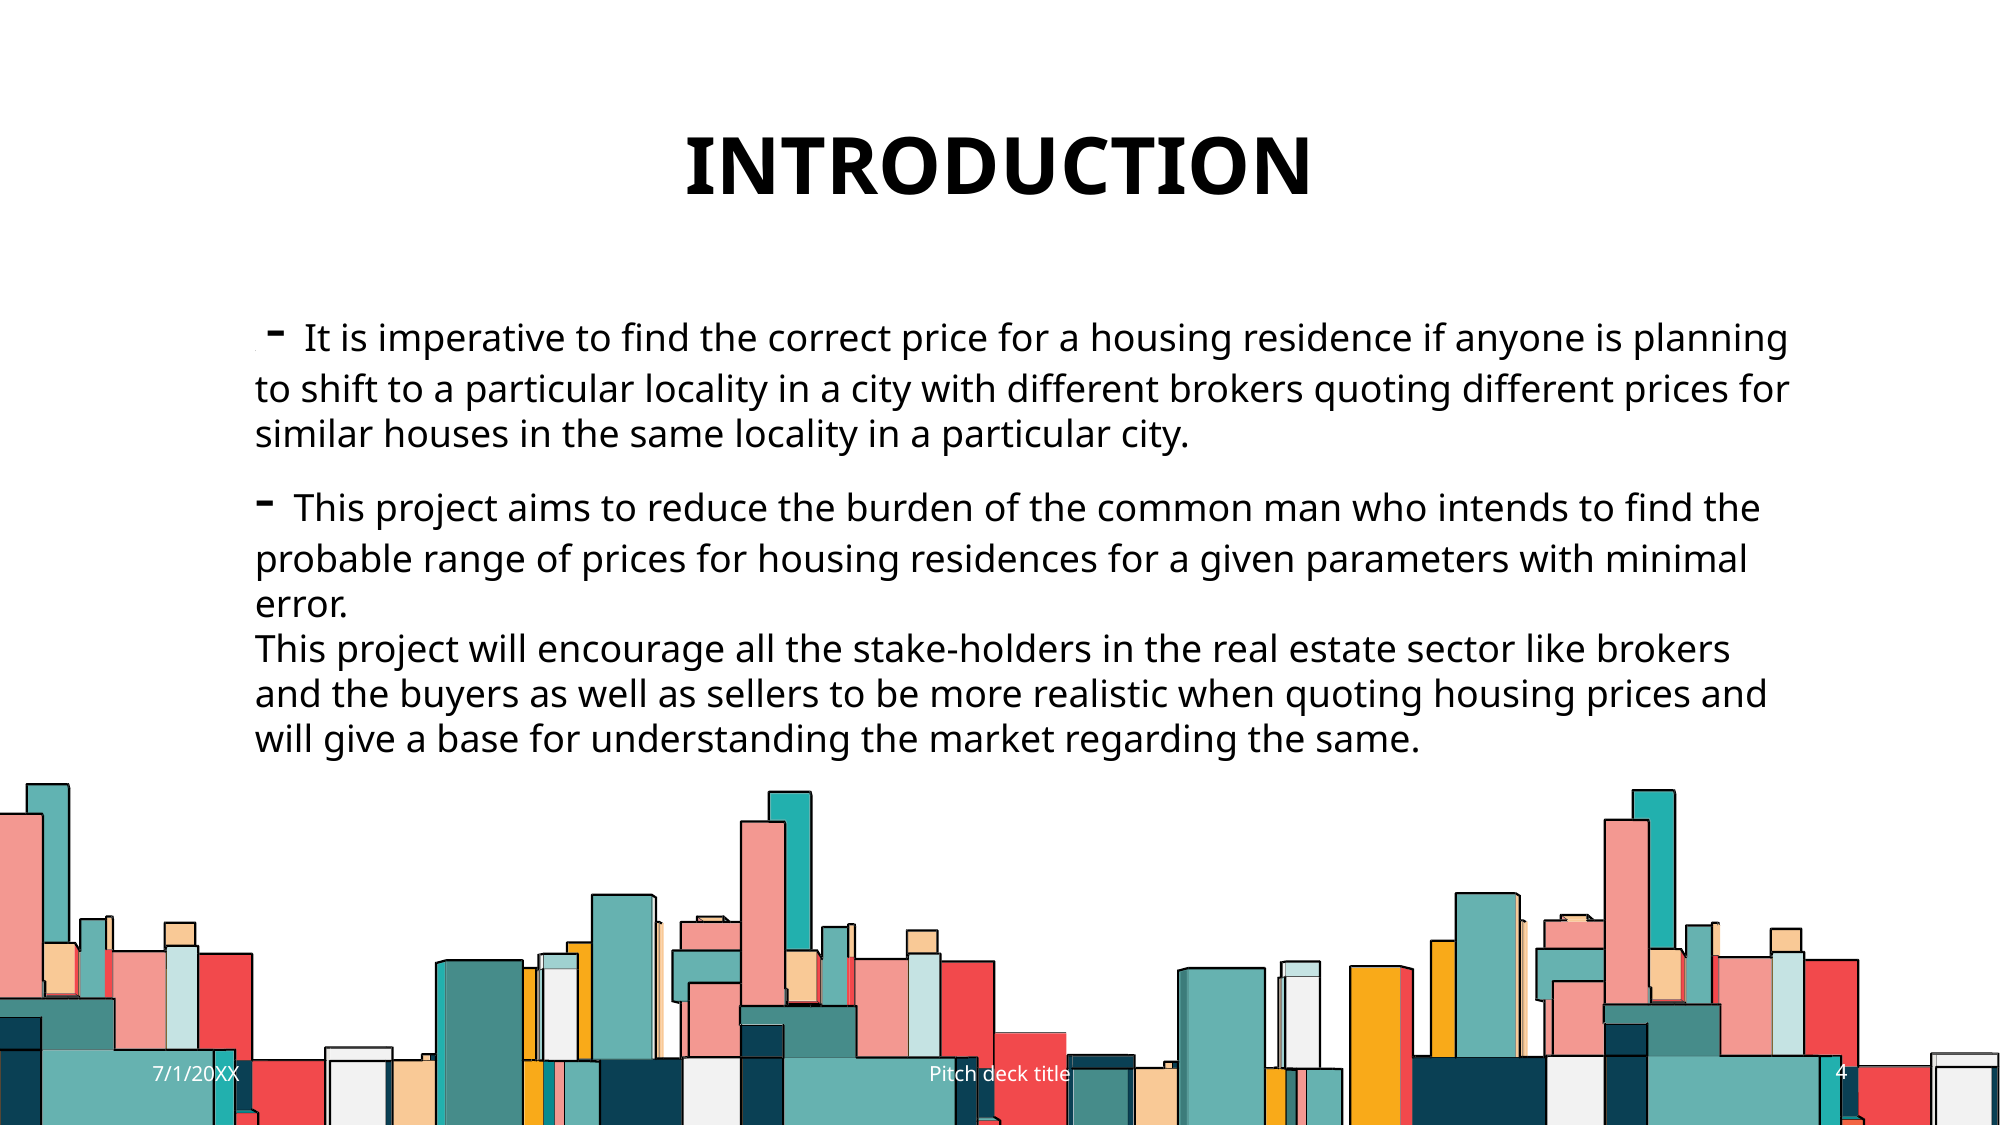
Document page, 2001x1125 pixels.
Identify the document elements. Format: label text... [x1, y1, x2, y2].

slide_number 4 [1412, 1042, 1863, 1103]
text_box . - It is imperative to find the correct price for a housing residence if anyone is planning to shift to a particular locality in a city with different brokers quoting different prices for similar houses in the same locality in a particular city. - This project aims to reduce the burden of the common man who intends to find the probable range of prices for housing residences for a given parameters with minimal error. This project will encourage all the stake-holders in the real estate sector like brokers and the buyers as well as sellers to be more realistic when quoting housing prices and will give a base for understanding the market regarding the same. [239, 277, 1810, 768]
footer Pitch deck title [662, 1042, 1338, 1103]
title INTRODUCTION [154, 60, 1847, 278]
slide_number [137, 1042, 588, 1103]
